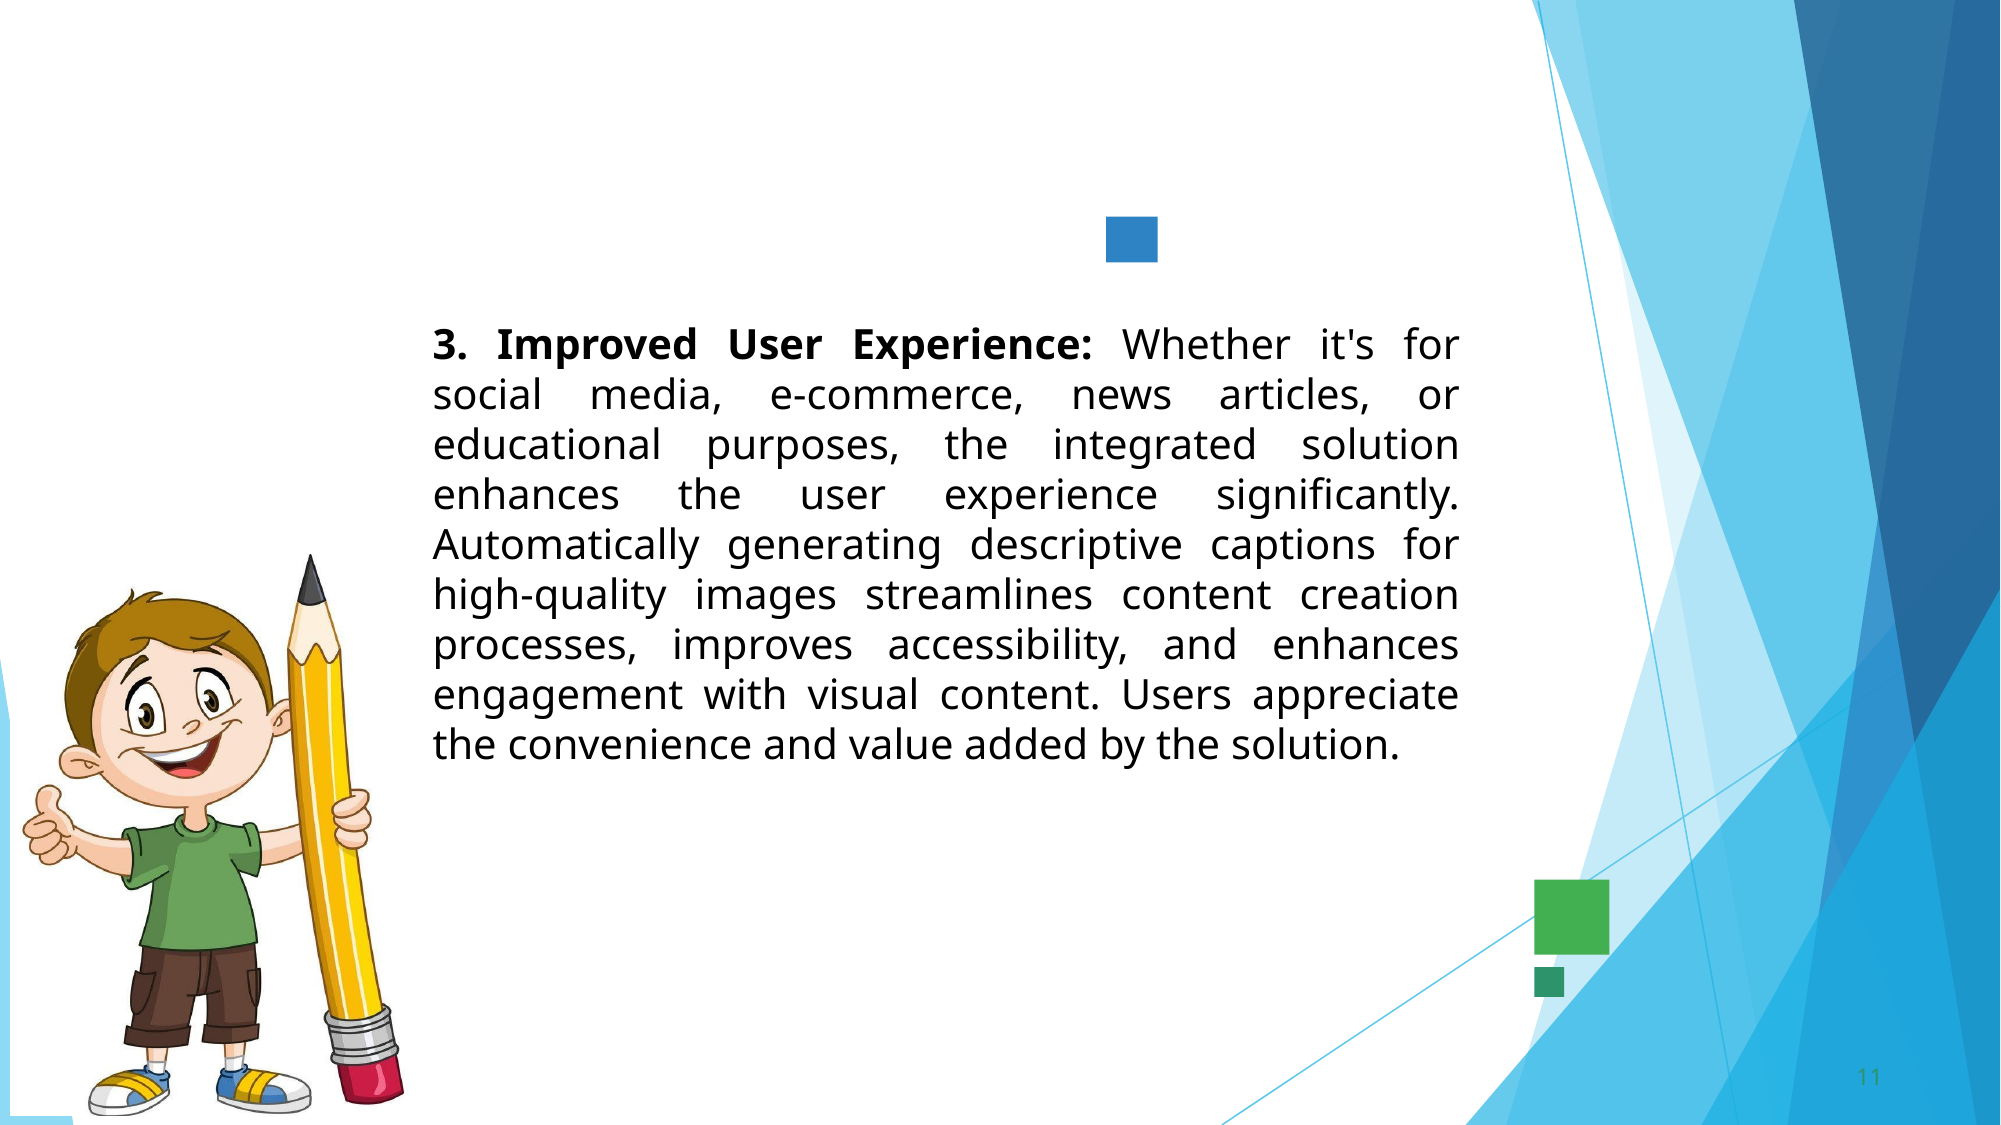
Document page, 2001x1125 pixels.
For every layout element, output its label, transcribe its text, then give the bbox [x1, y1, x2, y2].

text_box [1106, 216, 1158, 263]
text_box [1534, 967, 1565, 997]
text_box 11 [1849, 1061, 1888, 1095]
text_box 3. Improved User Experience: Whether it's for social media, e-commerce, news articles, or educational purposes, the integrated solution enhances the user experience significantly. Automatically generating descriptive captions for high-quality images streamlines content creation processes, improves accessibility, and enhances engagement with visual content. Users appreciate the convenience and value added by the solution. [415, 310, 1475, 776]
picture [10, 554, 416, 1116]
text_box [1534, 879, 1610, 955]
